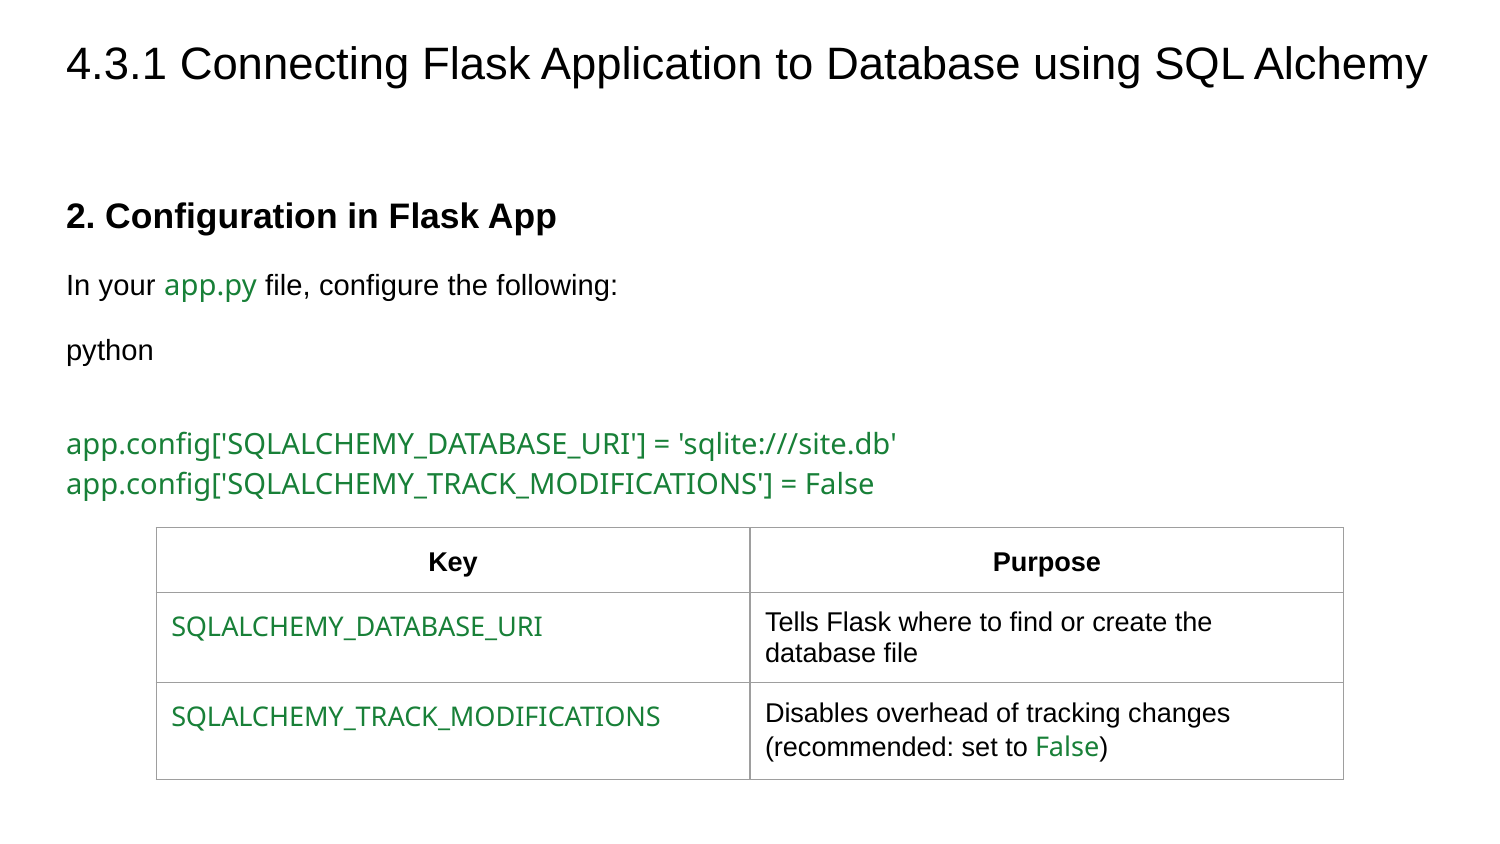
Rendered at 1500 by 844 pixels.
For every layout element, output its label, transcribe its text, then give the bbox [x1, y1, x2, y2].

table_header Purpose [751, 528, 1343, 592]
table_cell Disables overhead of tracking changes (recommended: set to False) [751, 683, 1343, 779]
list 2. Configuration in Flask App In your app.py file, configure the following: python app.config['SQLALCHEMY_DATABASE_URI'] = 'sqlite:///site.db' app.config['SQLALCHEMY_TRACK_MODIFICATIONS'] = False [51, 171, 1449, 733]
table_cell SQLALCHEMY_TRACK_MODIFICATIONS [157, 683, 749, 779]
table_header Key [157, 528, 749, 592]
title 4.3.1 Connecting Flask Application to Database using SQL Alchemy [51, 23, 1449, 117]
table_cell Tells Flask where to find or create the database file [751, 593, 1343, 682]
table_cell SQLALCHEMY_DATABASE_URI [157, 593, 749, 682]
